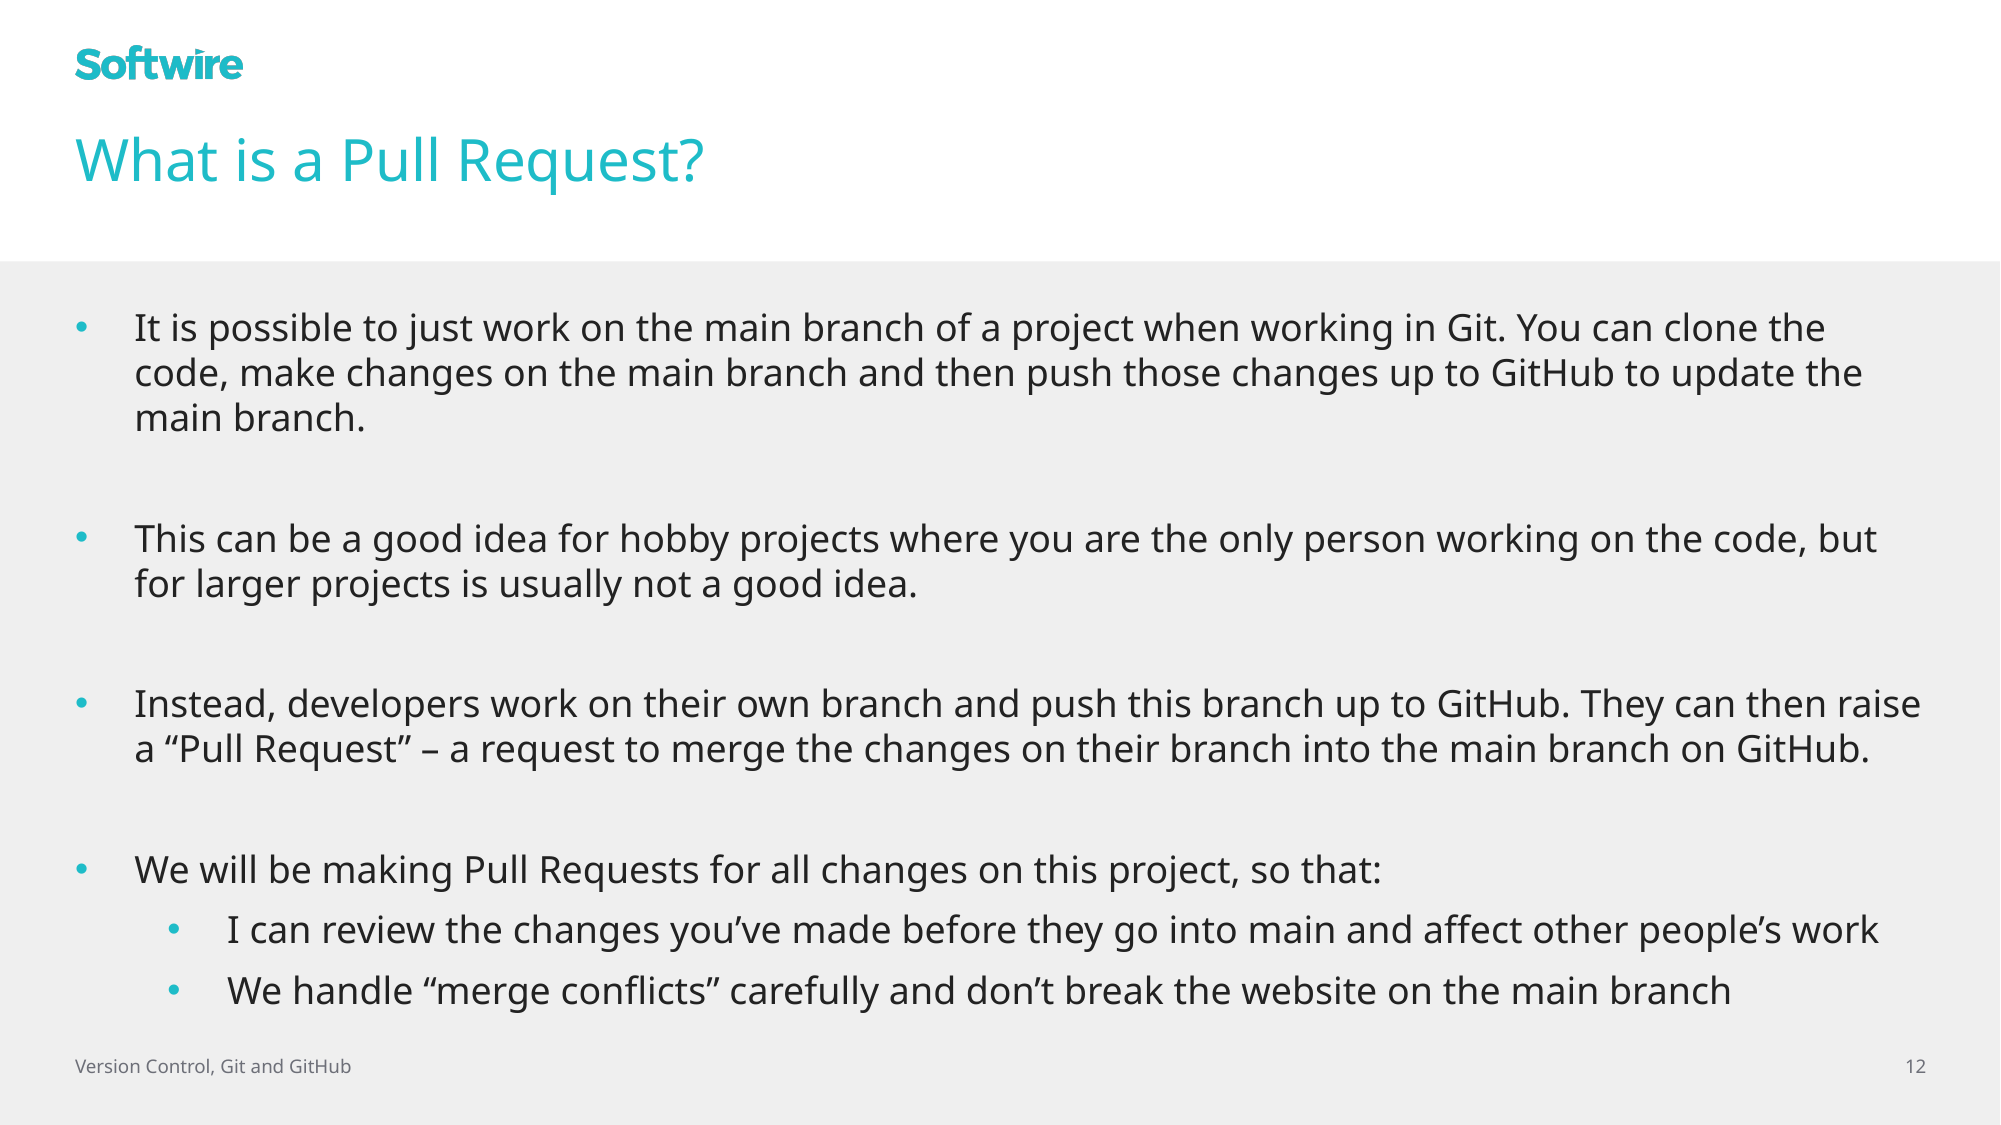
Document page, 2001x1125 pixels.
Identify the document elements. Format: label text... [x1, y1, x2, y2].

text_box It is possible to just work on the main branch of a project when working in Git. You can clone the code, make changes on the main branch and then push those changes up to GitHub to update the main branch. This can be a good idea for hobby projects where you are the only person working on the code, but for larger projects is usually not a good idea. Instead, developers work on their own branch and push this branch up to GitHub. They can then raise a “Pull Request” – a request to merge the changes on their branch into the main branch on GitHub. We will be making Pull Requests for all changes on this project, so that: I can review the changes you’ve made before they go into main and affect other people’s work We handle “merge conflicts” carefully and don’t break the website on the main branch [75, 303, 1927, 1028]
picture [75, 45, 243, 80]
footer Version Control, Git and GitHub [75, 1048, 1442, 1086]
slide_number 12 [1806, 1048, 1927, 1086]
title What is a Pull Request? [75, 131, 1807, 303]
